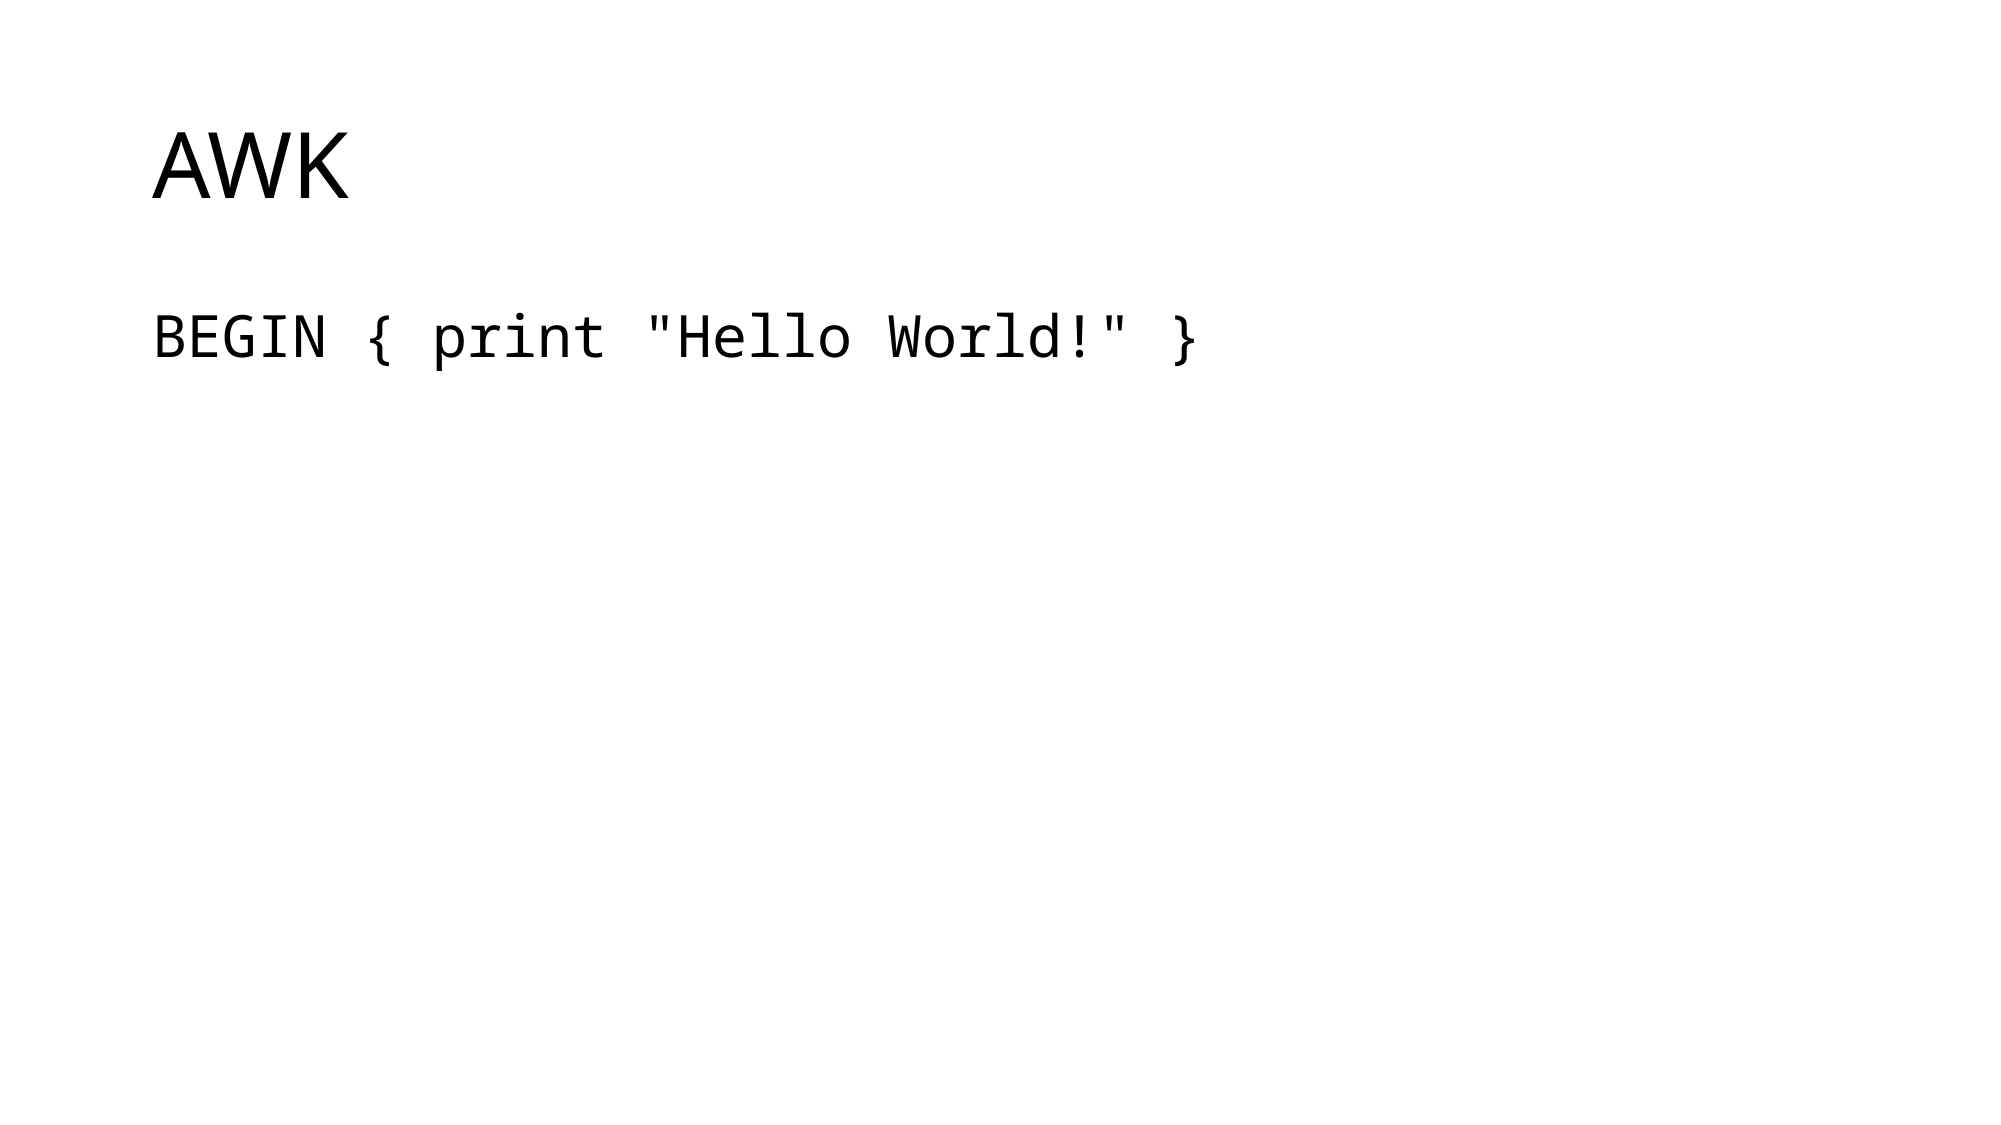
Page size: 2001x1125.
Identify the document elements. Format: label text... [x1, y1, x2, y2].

title AWK [137, 59, 1863, 278]
list BEGIN { print "Hello World!" } [137, 299, 1863, 1014]
